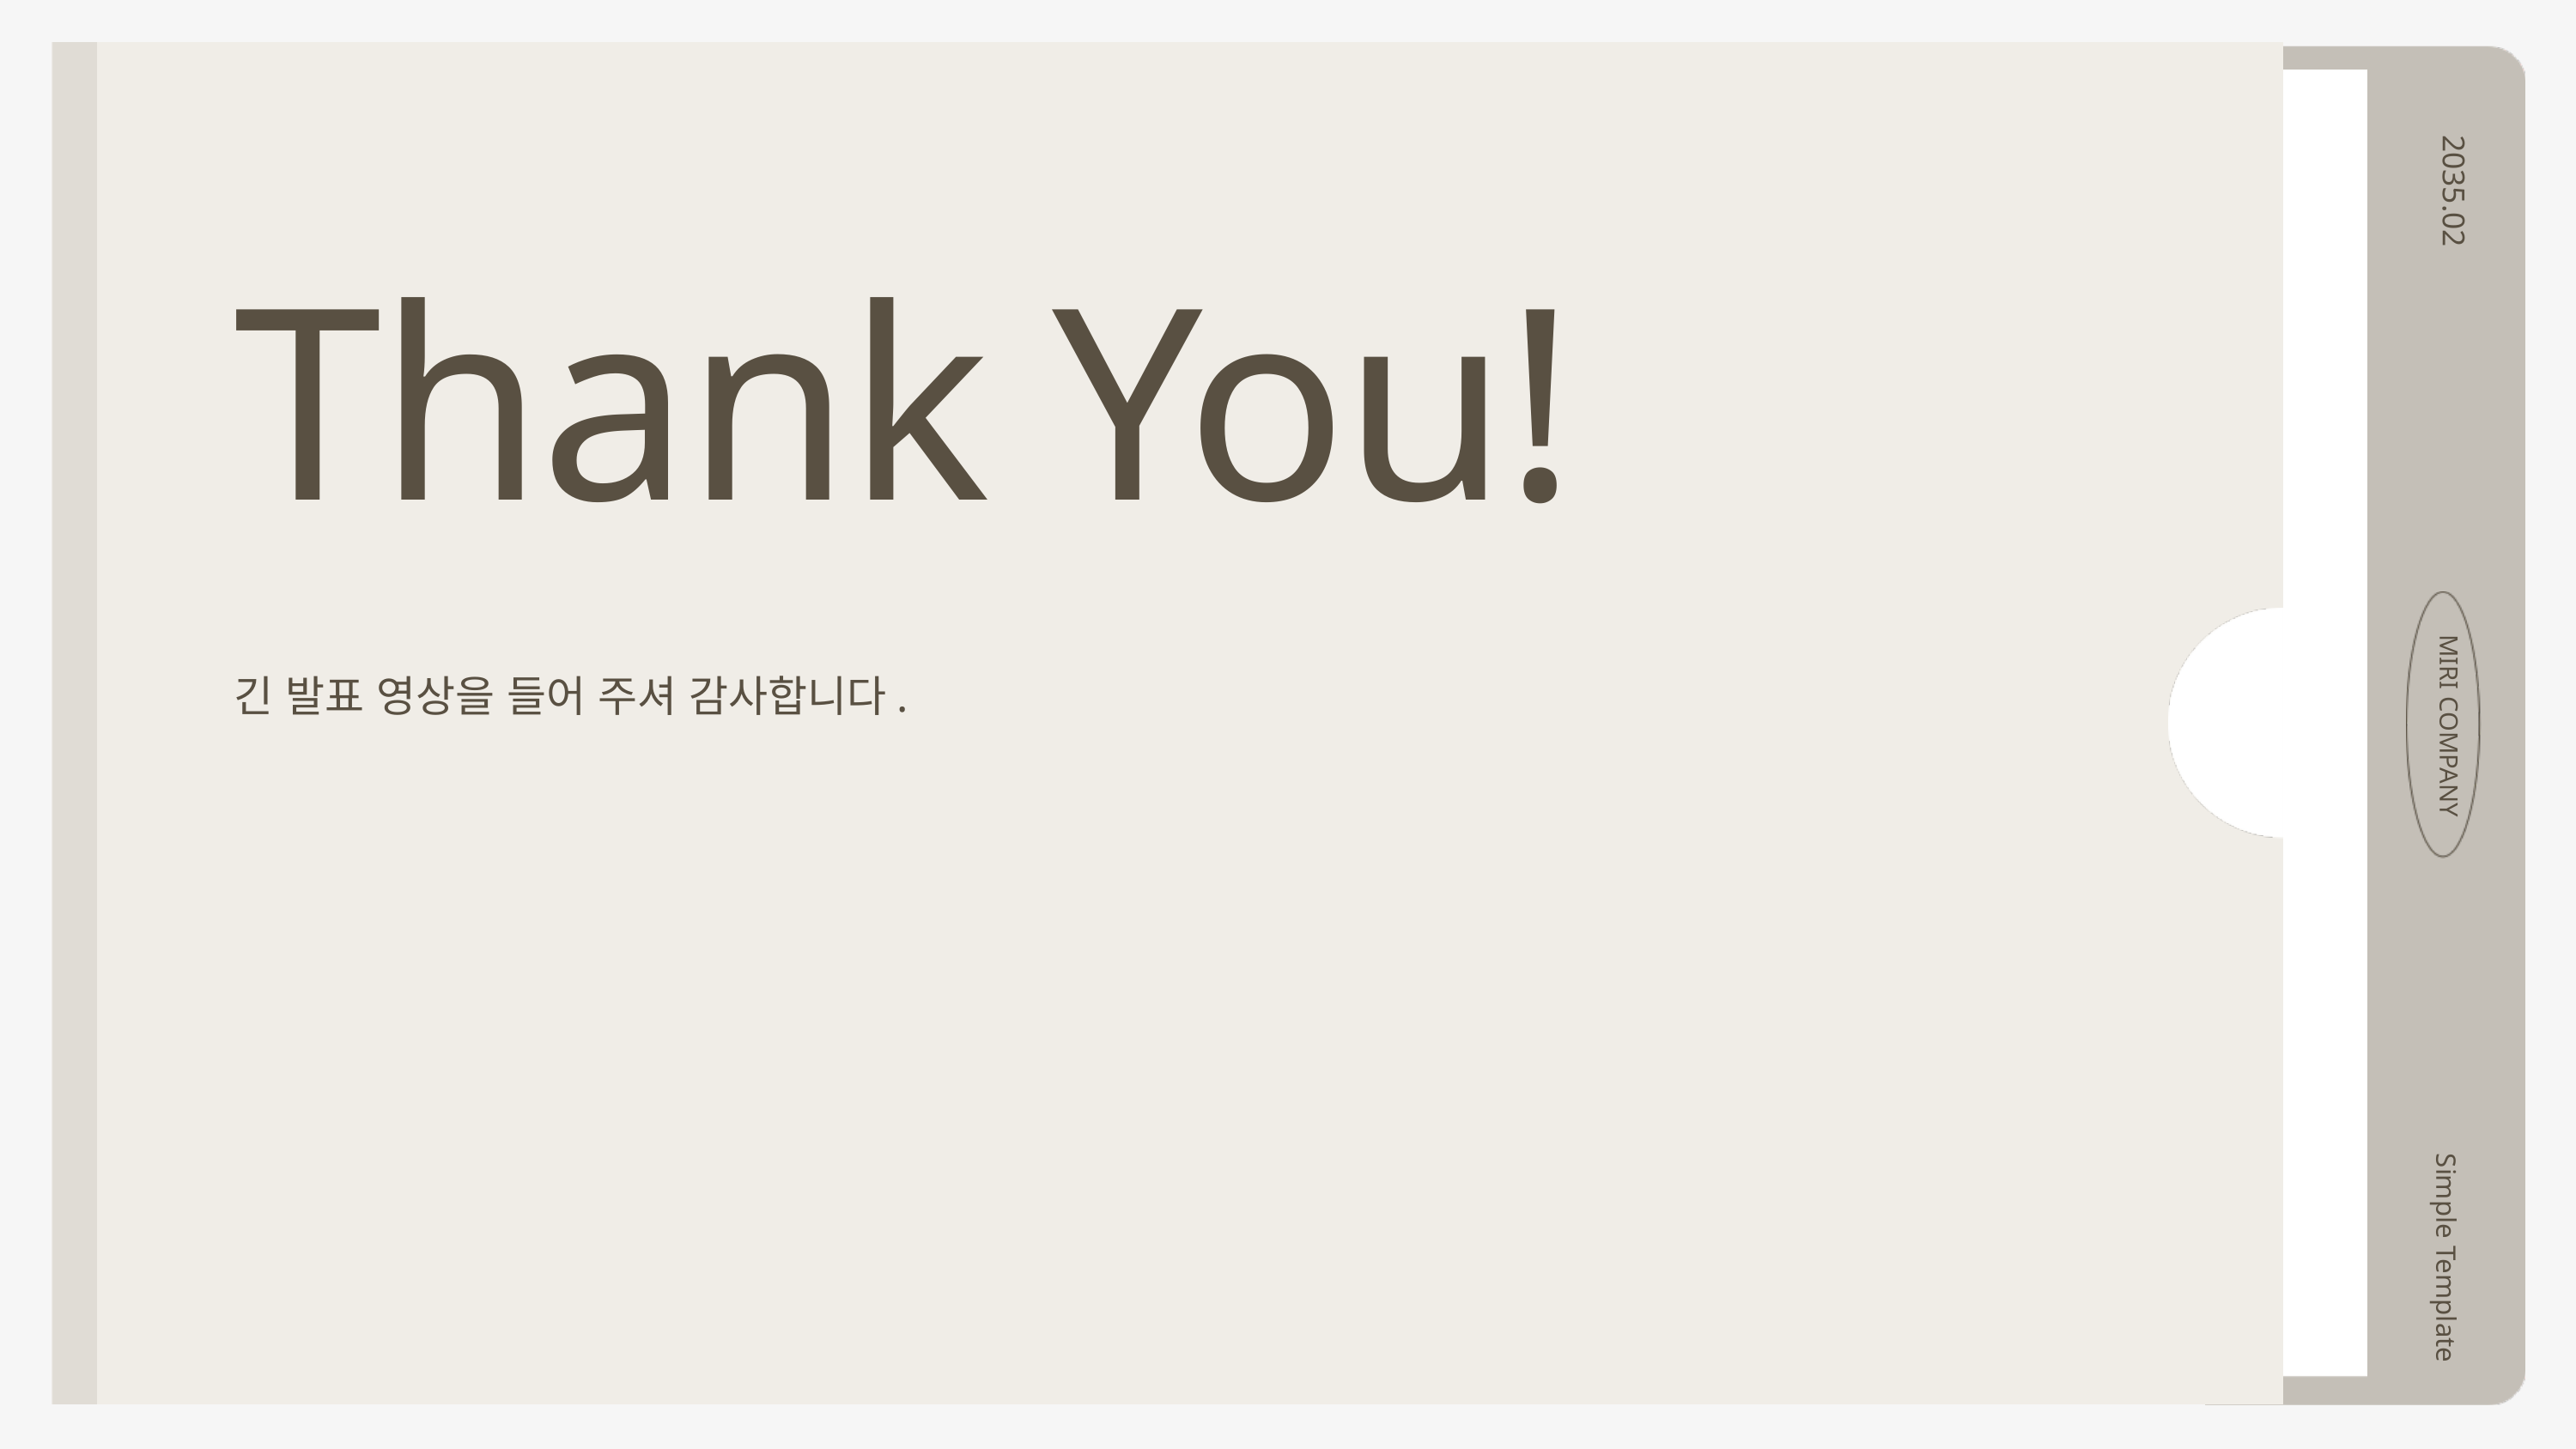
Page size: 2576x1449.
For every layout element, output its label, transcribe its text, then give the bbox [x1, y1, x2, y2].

text_box 2035.02 [2427, 135, 2470, 330]
text_box Simple Template [2421, 1103, 2460, 1363]
picture [52, 42, 2576, 1404]
